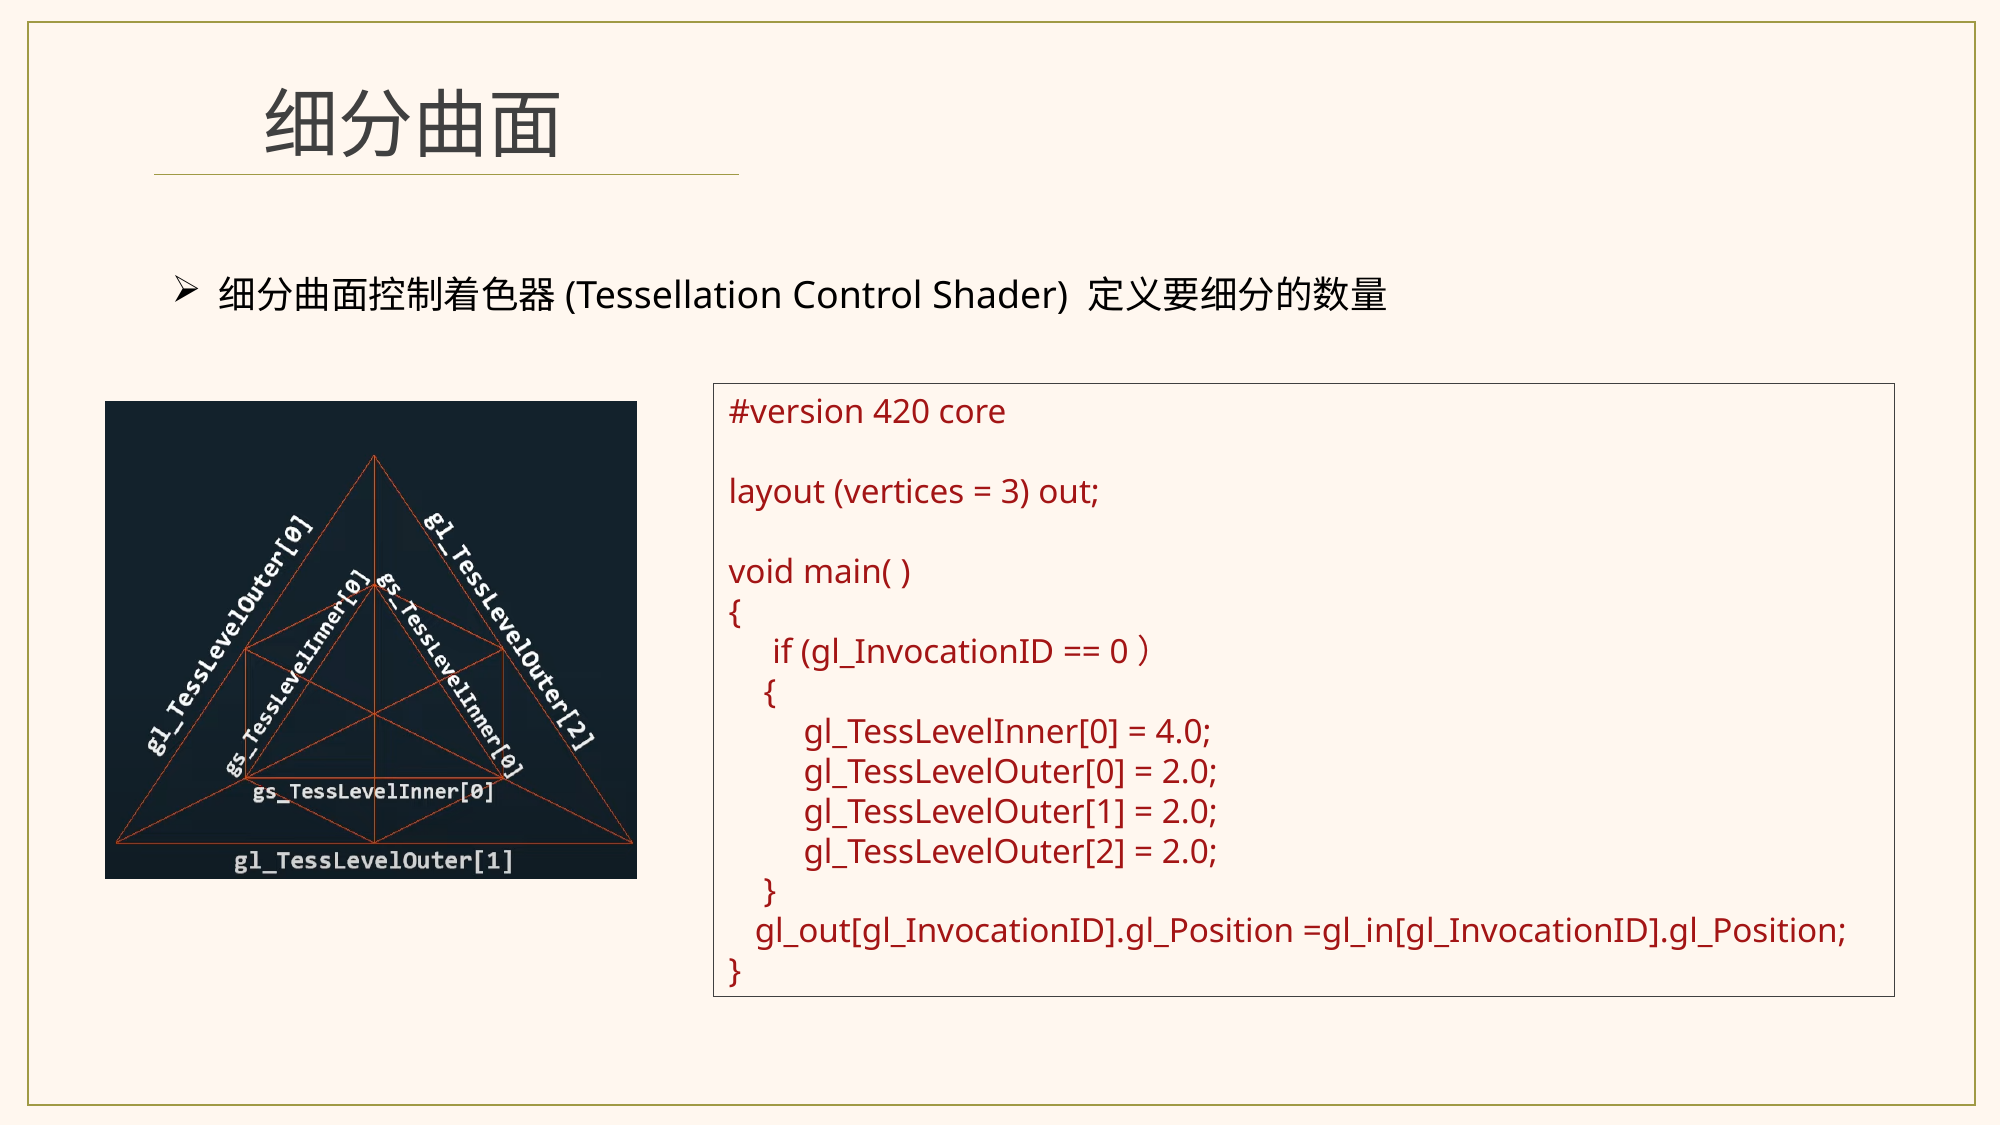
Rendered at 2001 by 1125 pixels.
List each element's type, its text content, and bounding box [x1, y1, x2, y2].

text_box 细分曲面控制着色器(Tessellation Control Shader) 定义要细分的数量 [157, 240, 1403, 324]
text_box #version 420 core layout (vertices = 3) out; void main( ) { if (gl_InvocationID == 0） { gl_TessLevelInner[0] = 4.0; gl_TessLevelOuter[0] = 2.0; gl_TessLevelOuter[1] = 2.0; gl_TessLevelOuter[2] = 2.0; } gl_out[gl_InvocationID].gl_Position =gl_in[gl_InvocationID].gl_Position; } [713, 383, 1895, 997]
text_box 细分曲面 [248, 68, 579, 174]
text_box [27, 21, 1976, 1106]
picture [105, 401, 637, 879]
